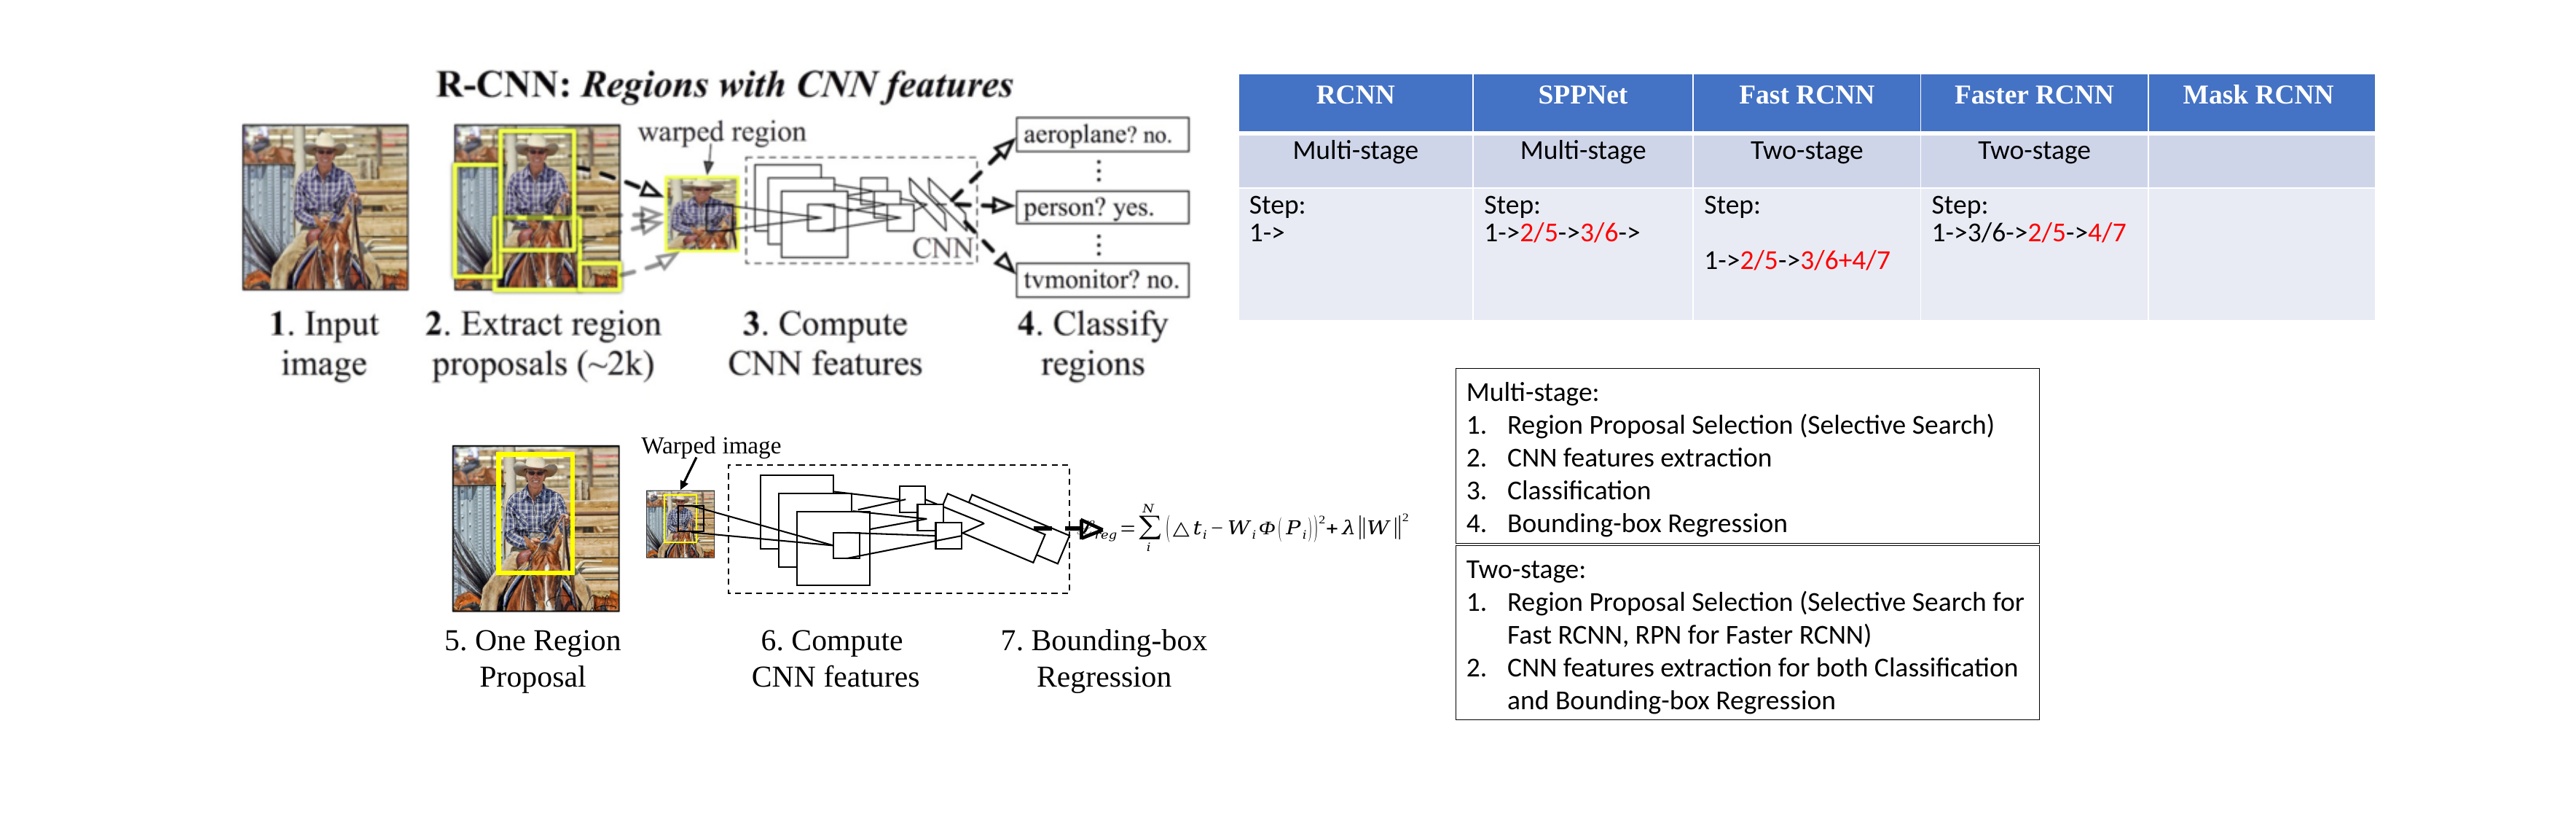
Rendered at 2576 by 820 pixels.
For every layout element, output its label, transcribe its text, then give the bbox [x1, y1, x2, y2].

text_box 5. One Region Proposal [420, 619, 647, 695]
text_box [916, 504, 924, 511]
text_box [728, 464, 1070, 594]
text_box 7. Bounding-box Regression [983, 619, 1225, 695]
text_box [680, 457, 696, 491]
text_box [961, 523, 985, 534]
text_box [944, 492, 963, 499]
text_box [691, 532, 841, 546]
text_box Multi-stage: Region Proposal Selection (Selective Search) CNN features extraction Classification Bounding-box Regression [1456, 368, 2040, 544]
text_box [869, 519, 927, 530]
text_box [833, 491, 908, 500]
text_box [846, 532, 945, 536]
text_box [969, 493, 1053, 528]
text_box Warped image [626, 421, 797, 468]
text_box 6. Compute CNN features [722, 619, 949, 695]
text_box [946, 537, 962, 550]
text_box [1082, 519, 1103, 529]
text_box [1081, 529, 1103, 539]
text_box Two-stage: Region Proposal Selection (Selective Search for Fast RCNN, RPN for Faster RCNN) CNN features extraction for both Classification and Bounding-box Regression [1456, 545, 2040, 720]
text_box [852, 511, 927, 519]
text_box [857, 499, 906, 510]
text_box [899, 485, 926, 511]
text_box [1034, 528, 1071, 565]
text_box [963, 507, 1046, 564]
picture [645, 490, 715, 559]
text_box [924, 499, 983, 523]
text_box [916, 523, 935, 531]
picture [450, 444, 621, 614]
text_box [935, 523, 962, 538]
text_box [846, 536, 946, 559]
picture [220, 38, 1203, 392]
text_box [691, 505, 842, 546]
